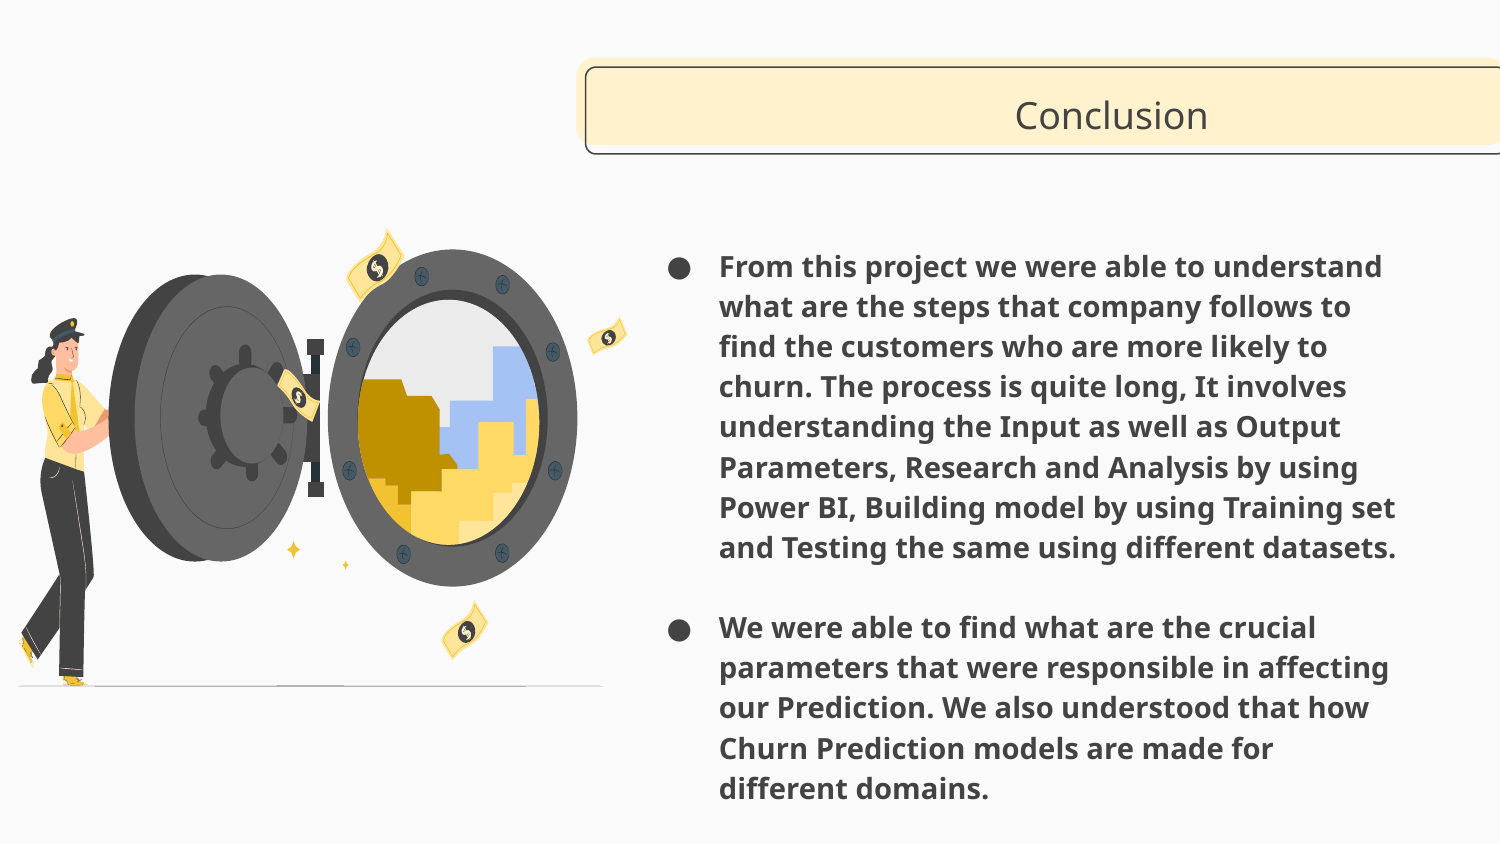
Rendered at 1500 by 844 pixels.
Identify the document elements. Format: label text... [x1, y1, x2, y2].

subtitle From this project we were able to understand what are the steps that company follows to find the customers who are more likely to churn. The process is quite long, It involves understanding the Input as well as Output Parameters, Research and Analysis by using Power BI, Building model by using Training set and Testing the same using different datasets. We were able to find what are the crucial parameters that were responsible in affecting our Prediction. We also understood that how Churn Prediction models are made for different domains. [630, 227, 1414, 559]
title Conclusion [849, 75, 1374, 154]
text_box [17, 227, 629, 687]
